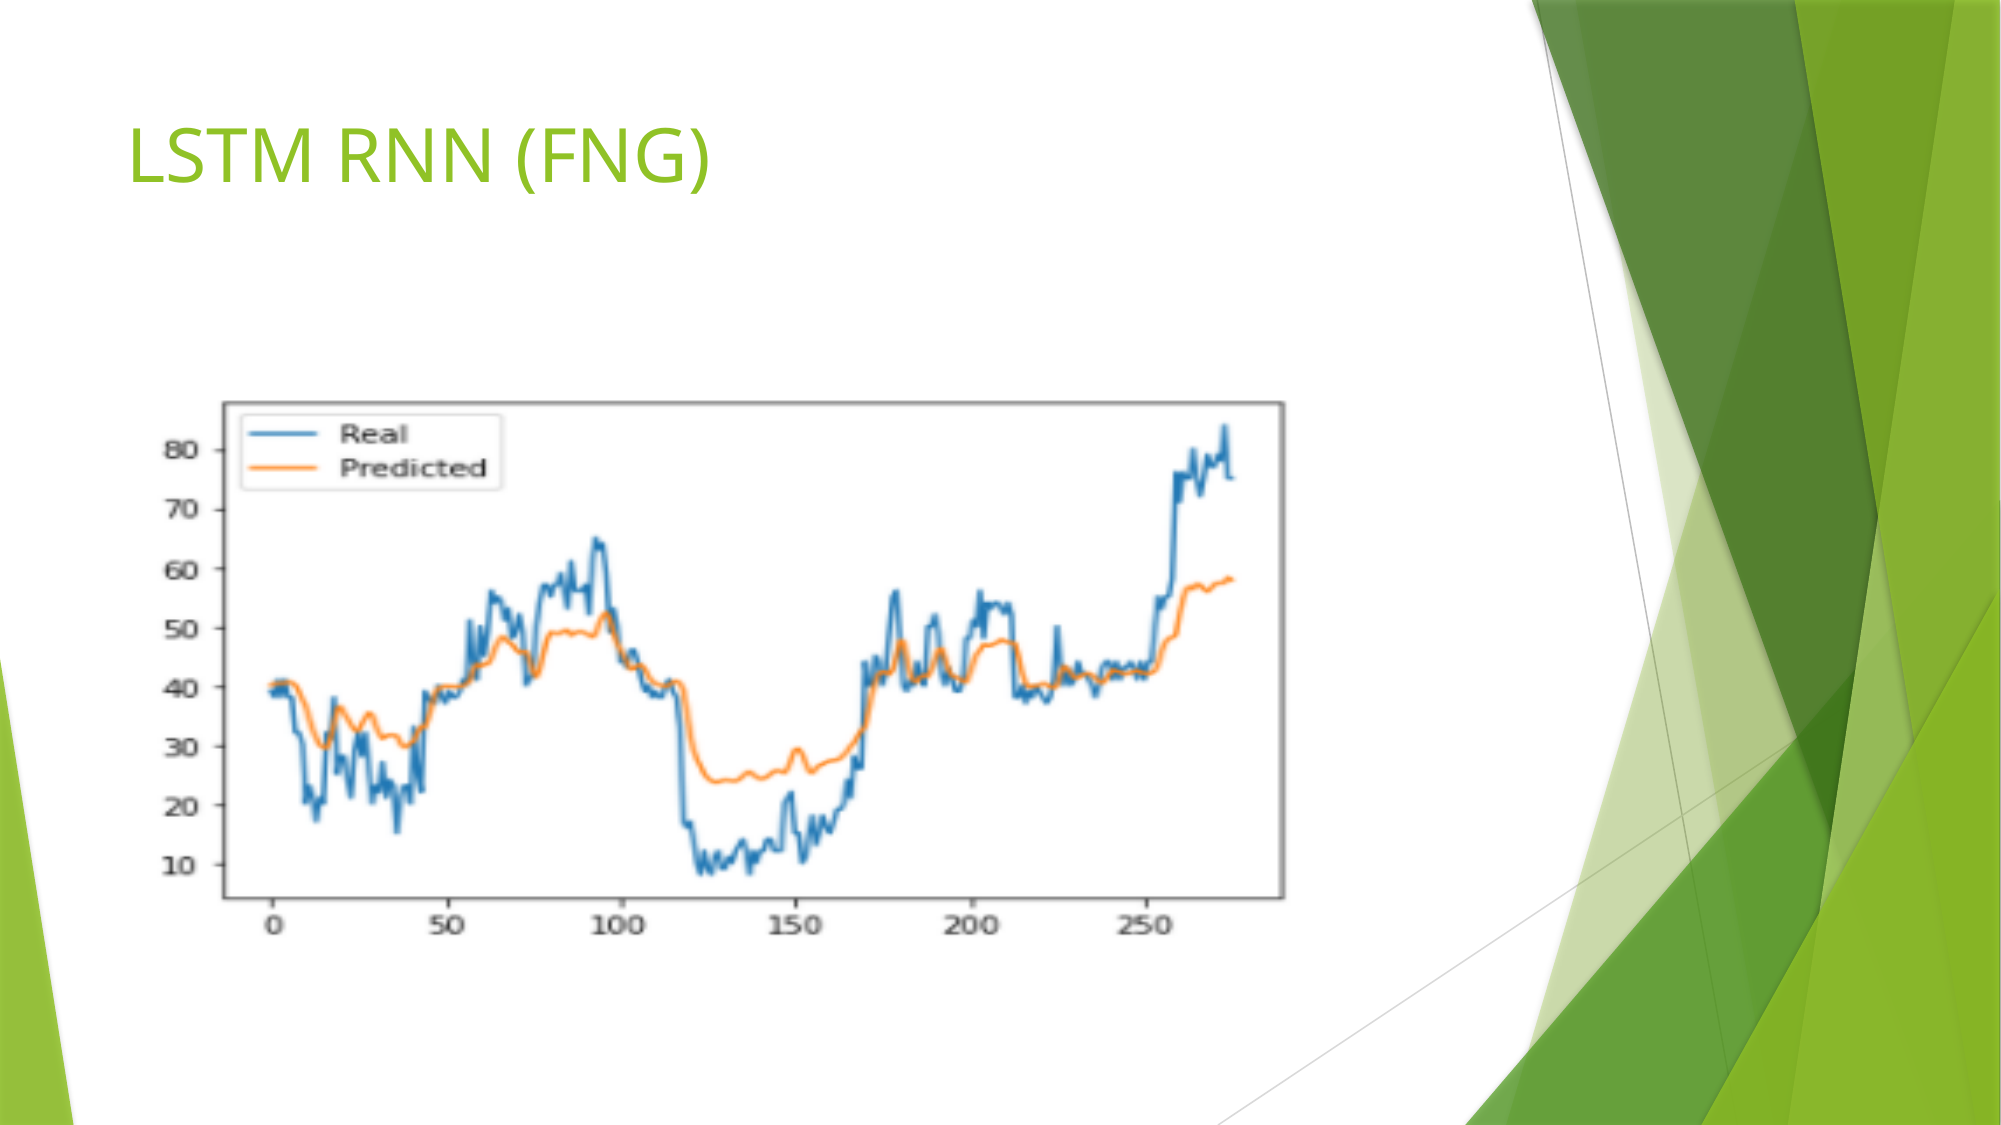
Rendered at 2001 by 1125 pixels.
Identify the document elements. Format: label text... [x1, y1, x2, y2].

title LSTM RNN (FNG) [111, 99, 1522, 317]
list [110, 384, 1386, 974]
